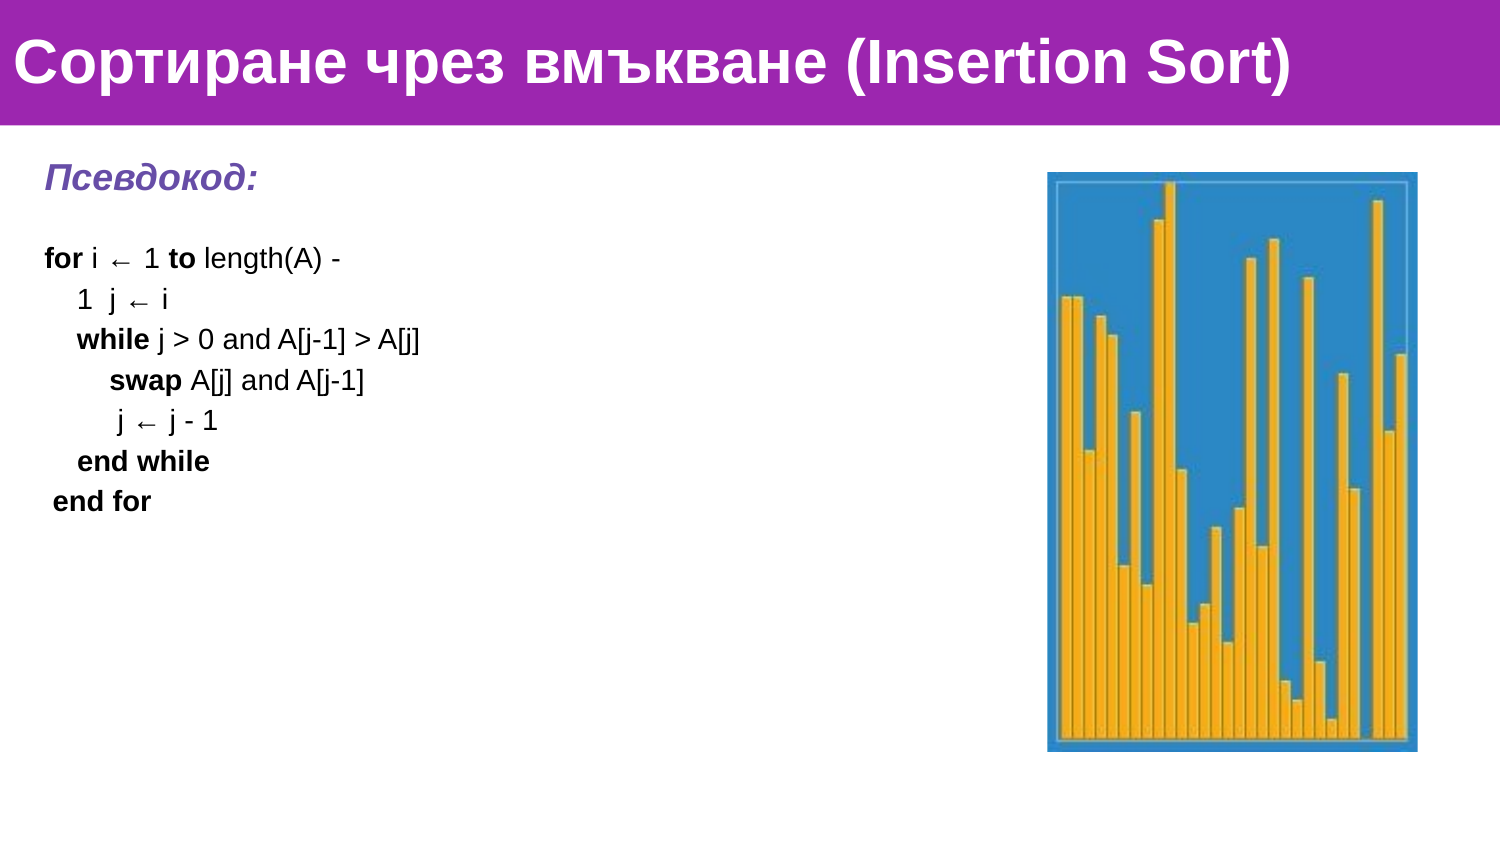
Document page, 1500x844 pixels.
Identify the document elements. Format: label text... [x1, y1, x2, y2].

text_box [0, 0, 1500, 126]
text_box [1047, 172, 1418, 752]
title Сортиране чрез вмъкване (Insertion Sort) [11, 21, 1488, 113]
text_box Псевдокод: for i ← 1 to length(A) - 1 j ← i while j > 0 and A[j-1] > A[j] swap A[j] and A[j-1] j ← j - 1 end while end for [42, 153, 424, 519]
